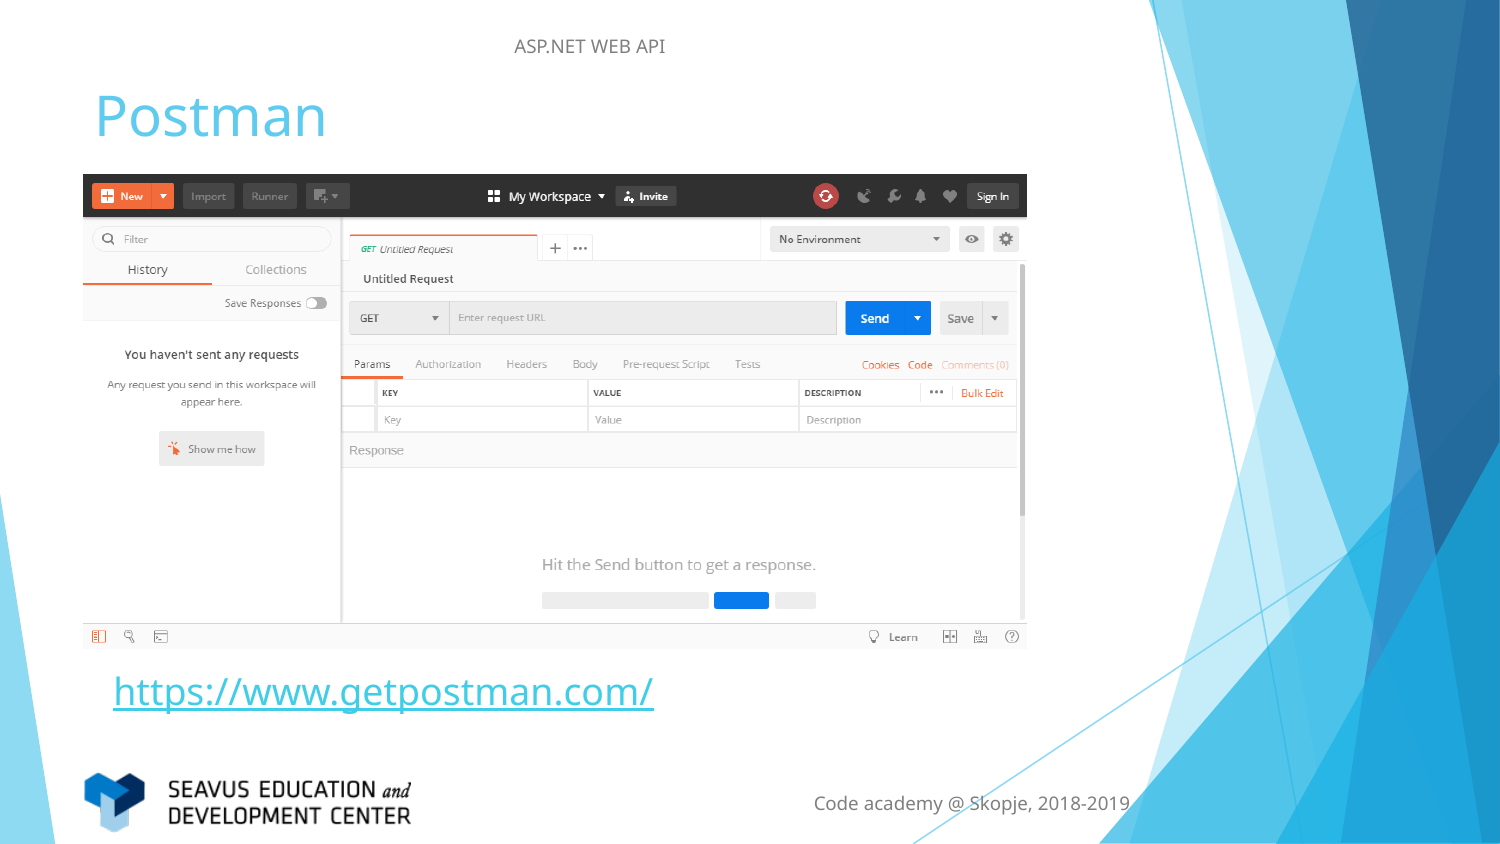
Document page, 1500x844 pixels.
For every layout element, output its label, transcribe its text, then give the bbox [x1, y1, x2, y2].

title Postman [83, 75, 1141, 175]
picture [83, 771, 411, 834]
text_box ASP.NET WEB API [83, 29, 1097, 64]
text_box Code academy @ Skopje, 2018-2019 [416, 785, 1141, 820]
picture [83, 173, 1027, 649]
list https://www.getpostman.com/ [83, 662, 1141, 769]
